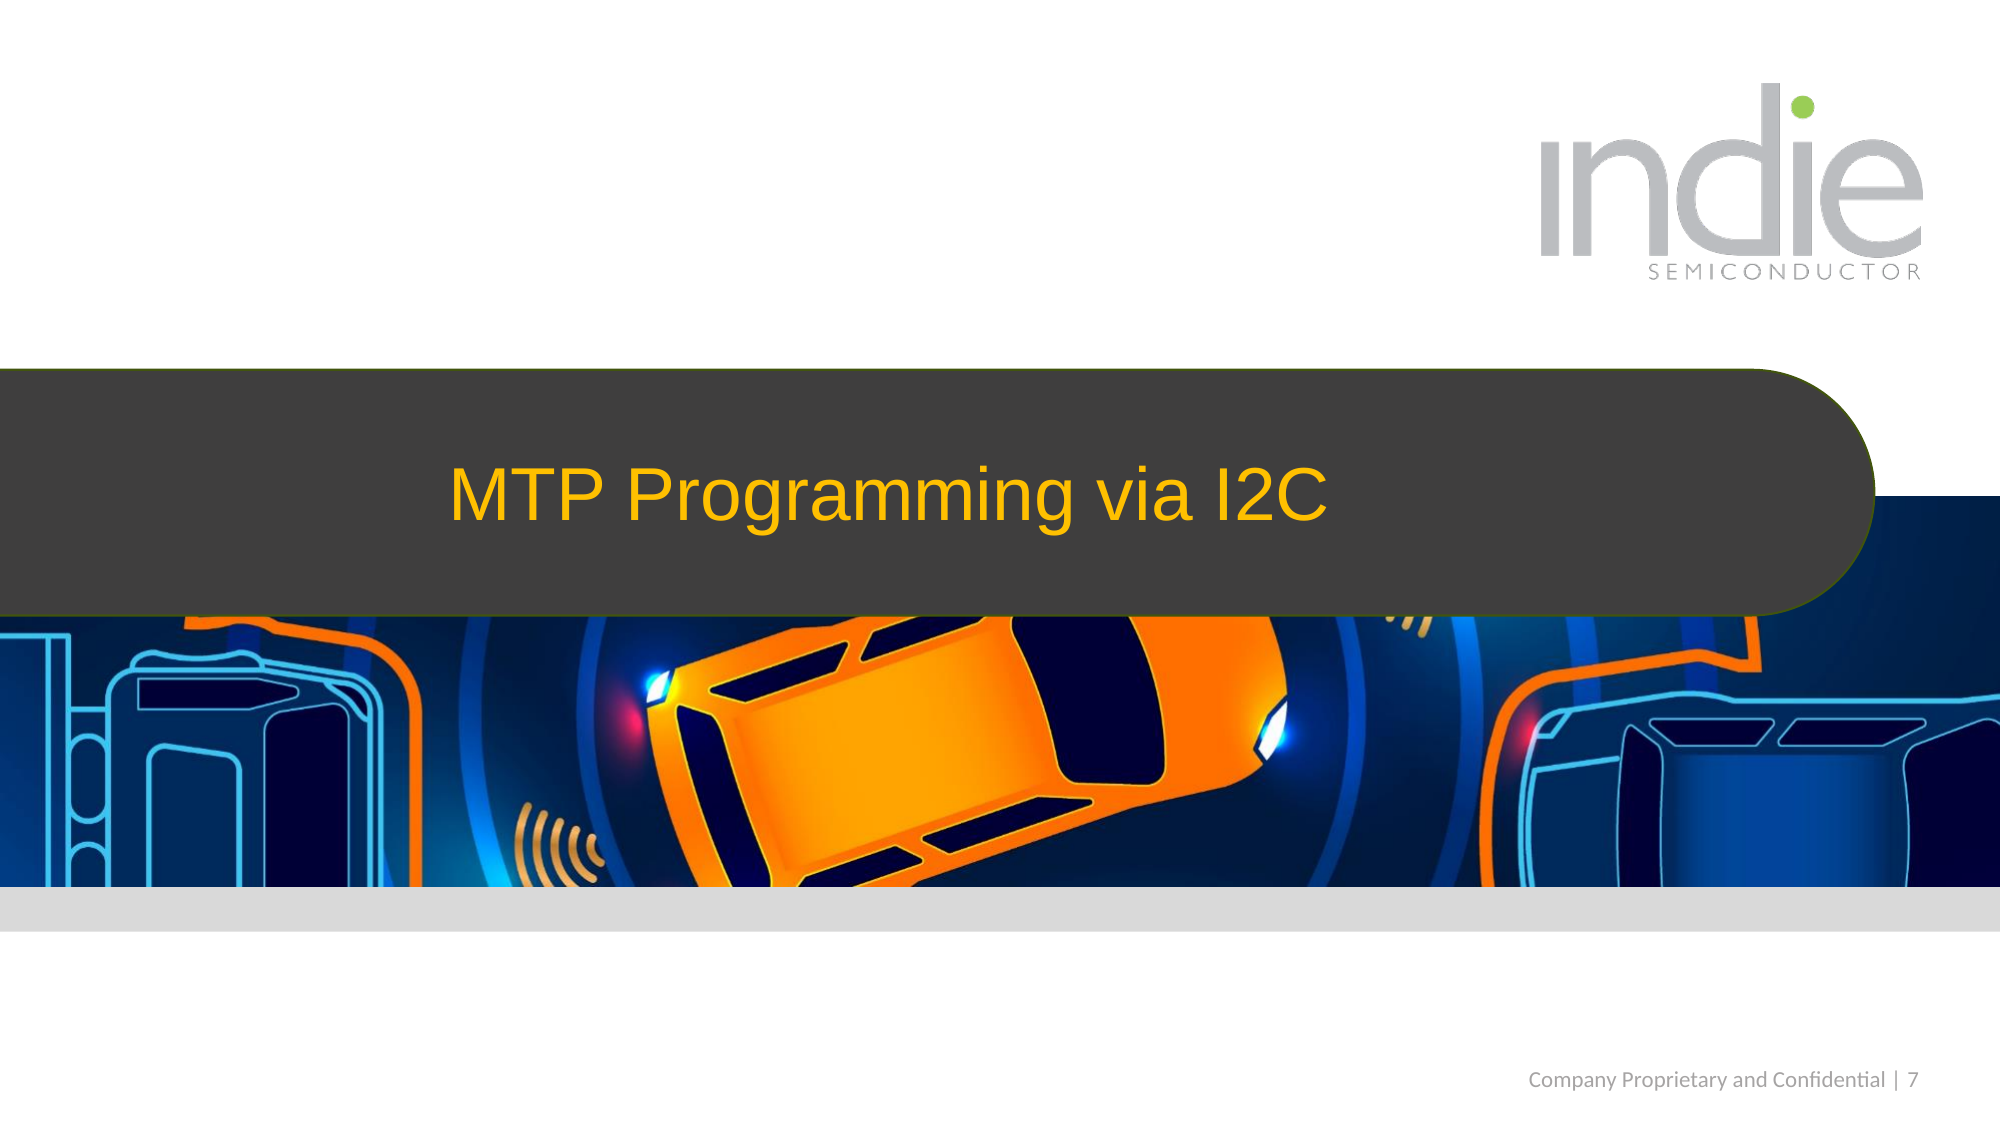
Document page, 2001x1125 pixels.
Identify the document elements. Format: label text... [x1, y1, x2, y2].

picture [0, 496, 2000, 887]
title MTP Programming via I2C [0, 448, 1780, 546]
picture [1541, 83, 1927, 285]
